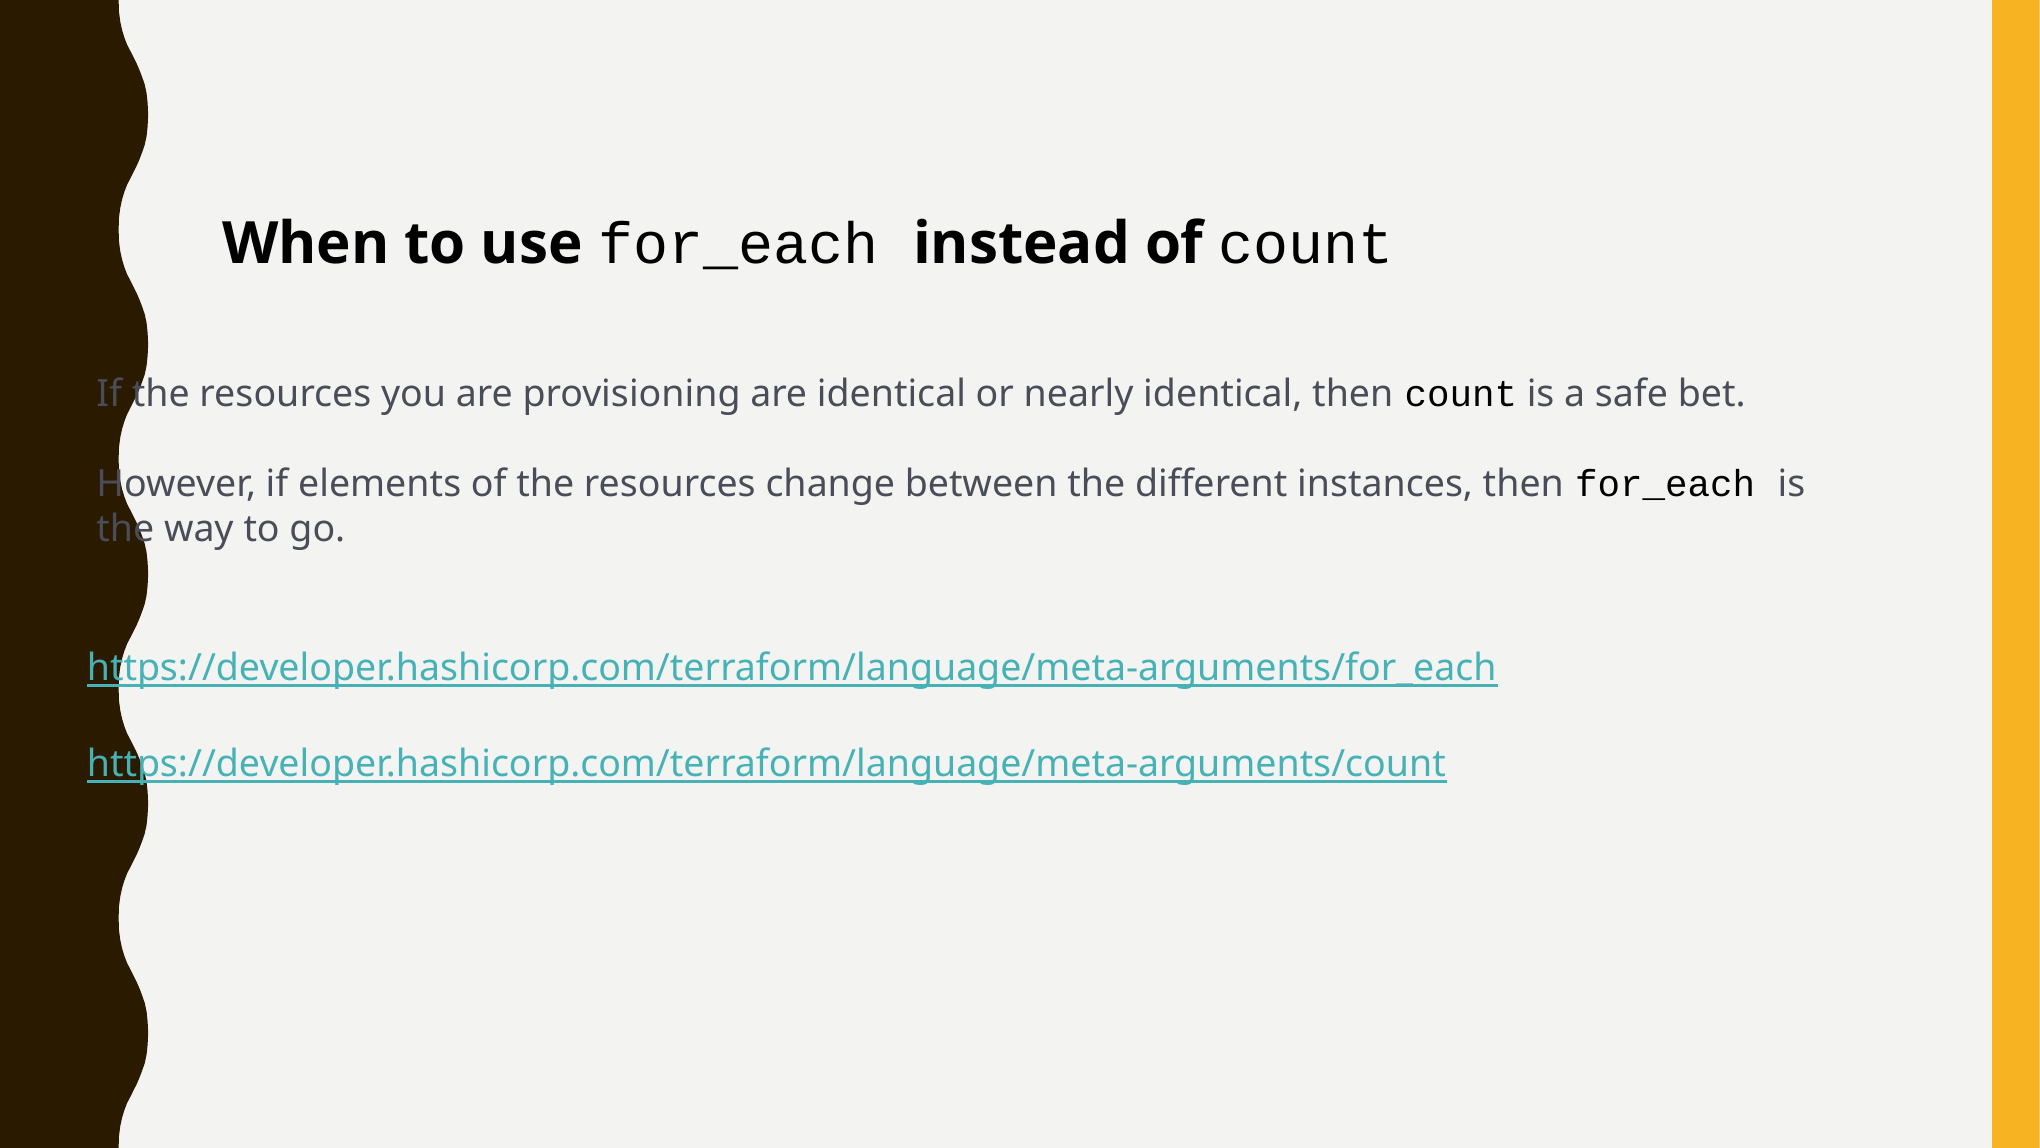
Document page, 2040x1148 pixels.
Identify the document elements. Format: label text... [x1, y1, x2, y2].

text_box If the resources you are provisioning are identical or nearly identical, then count is a safe bet. However, if elements of the resources change between the different instances, then for_each is the way to go. [81, 361, 1830, 557]
text_box When to use for_each instead of count [207, 197, 1508, 283]
text_box https://developer.hashicorp.com/terraform/language/meta-arguments/for_each https://developer.hashicorp.com/terraform/language/meta-arguments/count [72, 635, 1513, 843]
